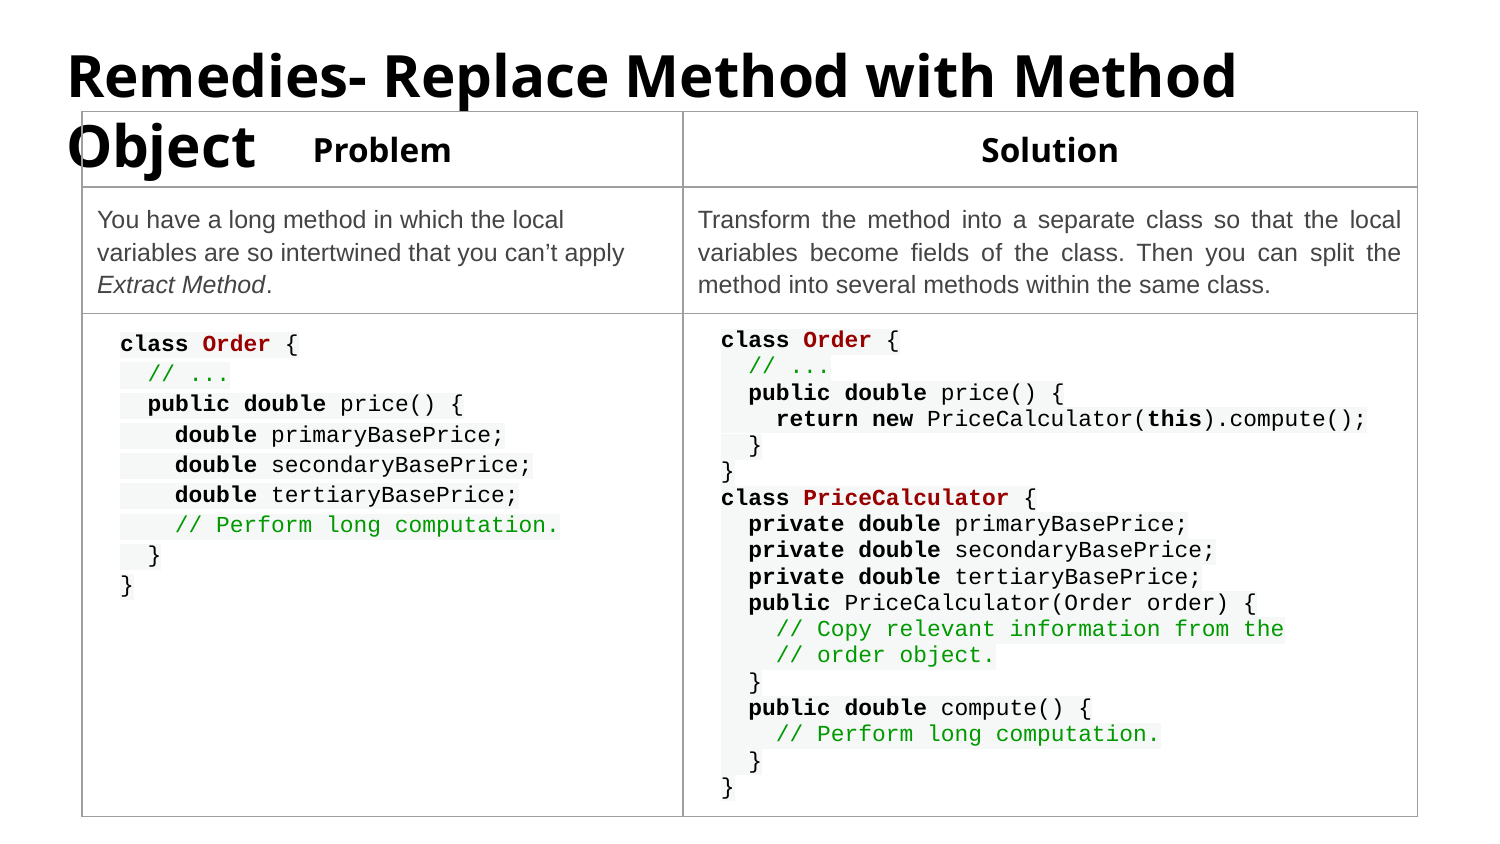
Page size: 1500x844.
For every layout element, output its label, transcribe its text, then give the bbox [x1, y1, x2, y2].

table_cell Transform the method into a separate class so that the local variables become fields of the class. Then you can split the method into several methods within the same class. [684, 188, 1417, 313]
table_header Solution [684, 112, 1417, 186]
table_header Problem [83, 112, 682, 186]
table_cell You have a long method in which the local variables are so intertwined that you can’t apply Extract Method. [83, 188, 682, 313]
table_cell class Order { // ... public double price() { double primaryBasePrice; double secondaryBasePrice; double tertiaryBasePrice; // Perform long computation. } } [83, 314, 682, 816]
title Remedies- Replace Method with Method Object [51, 23, 1449, 127]
table_cell class Order { // ... public double price() { return new PriceCalculator(this).compute(); } } class PriceCalculator { private double primaryBasePrice; private double secondaryBasePrice; private double tertiaryBasePrice; public PriceCalculator(Order order) { // Copy relevant information from the // order object. } public double compute() { // Perform long computation. } } [684, 314, 1417, 816]
